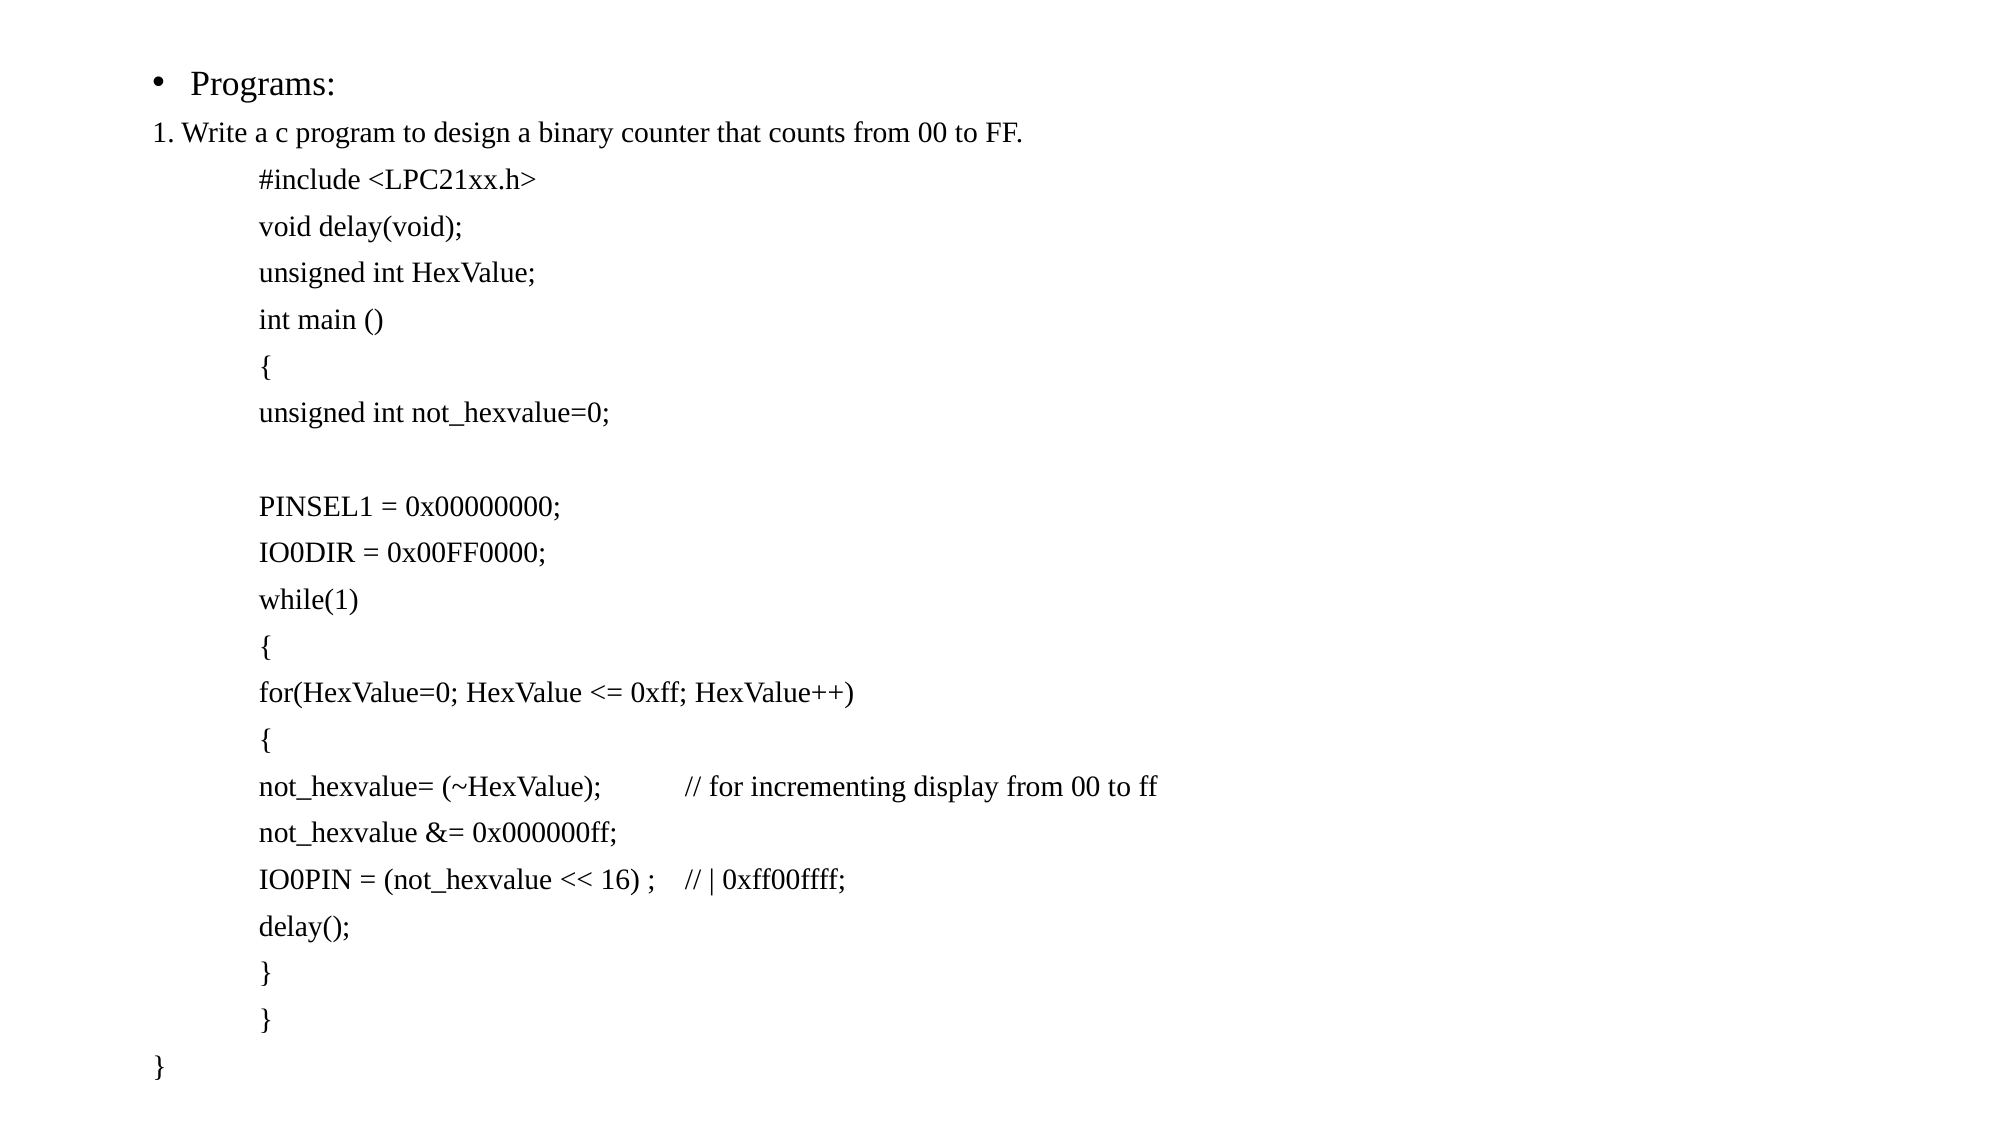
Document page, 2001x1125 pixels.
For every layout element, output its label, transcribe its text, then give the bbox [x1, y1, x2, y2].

list Programs: 1. Write a c program to design a binary counter that counts from 00 to FF. #include <LPC21xx.h> void delay(void); unsigned int HexValue; int main () { unsigned int not_hexvalue=0; PINSEL1 = 0x00000000; IO0DIR = 0x00FF0000; while(1) { for(HexValue=0; HexValue <= 0xff; HexValue++) { not_hexvalue= (~HexValue); // for incrementing display from 00 to ff not_hexvalue &= 0x000000ff; IO0PIN = (not_hexvalue << 16) ; // | 0xff00ffff; delay(); } } } [137, 56, 1863, 1104]
